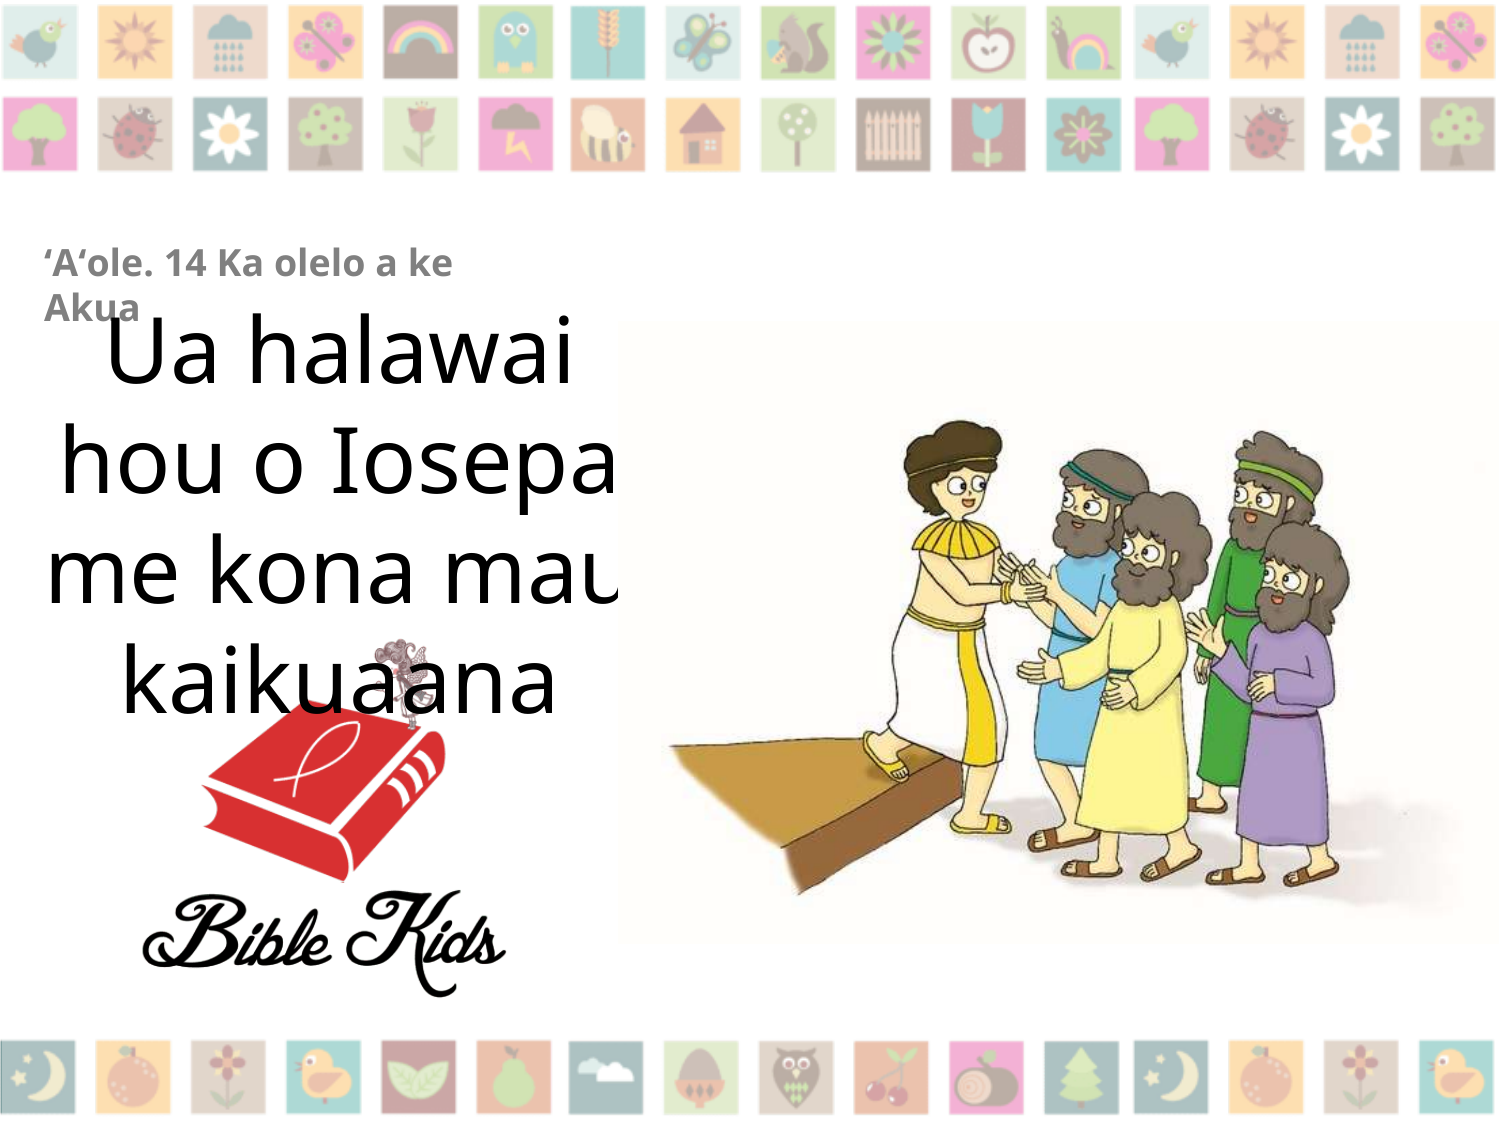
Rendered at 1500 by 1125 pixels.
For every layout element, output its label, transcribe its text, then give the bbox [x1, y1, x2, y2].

text_box ʻAʻole. 14 Ka olelo a ke Akua [29, 231, 526, 284]
text_box Ua halawai hou o Iosepa me kona mau kaikuaana [17, 284, 663, 740]
picture [618, 321, 1500, 945]
picture [117, 600, 544, 1027]
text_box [0, 1028, 1500, 1118]
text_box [0, 3, 1500, 181]
